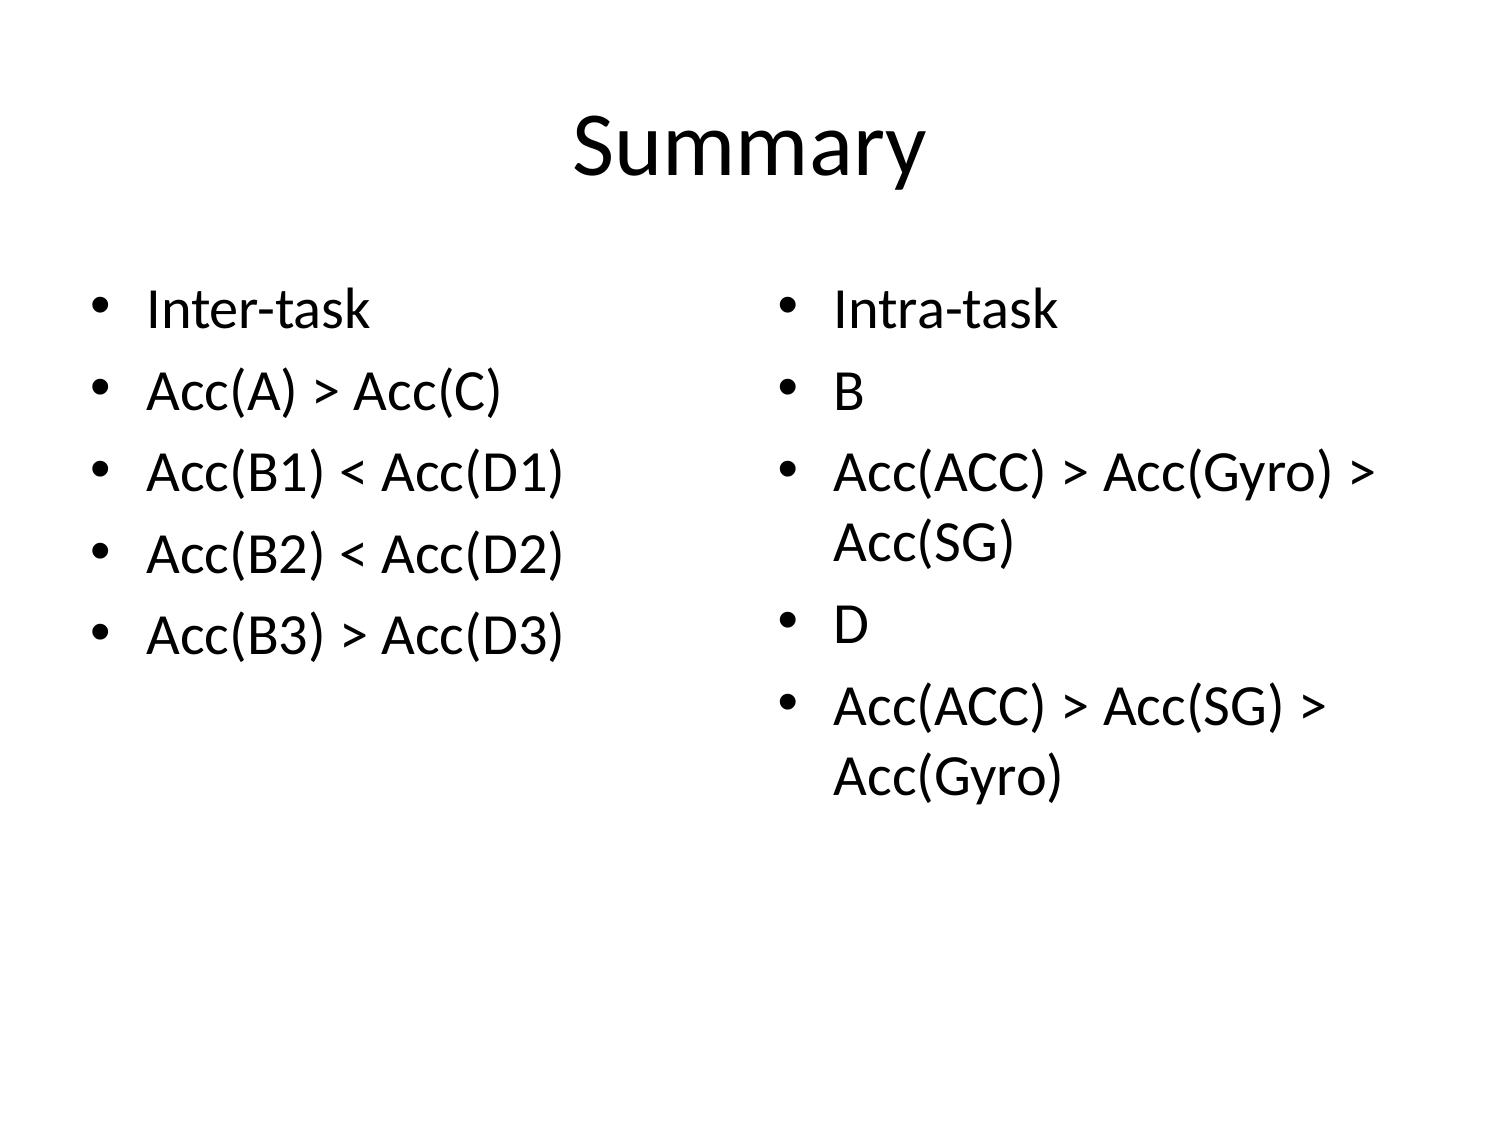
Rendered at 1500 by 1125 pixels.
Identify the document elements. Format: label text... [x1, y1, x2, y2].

title Summary [75, 45, 1425, 233]
list Inter-task Acc(A) > Acc(C) Acc(B1) < Acc(D1) Acc(B2) < Acc(D2) Acc(B3) > Acc(D3) [75, 262, 738, 1005]
list Intra-task B Acc(ACC) > Acc(Gyro) > Acc(SG) D Acc(ACC) > Acc(SG) > Acc(Gyro) [762, 262, 1425, 1005]
